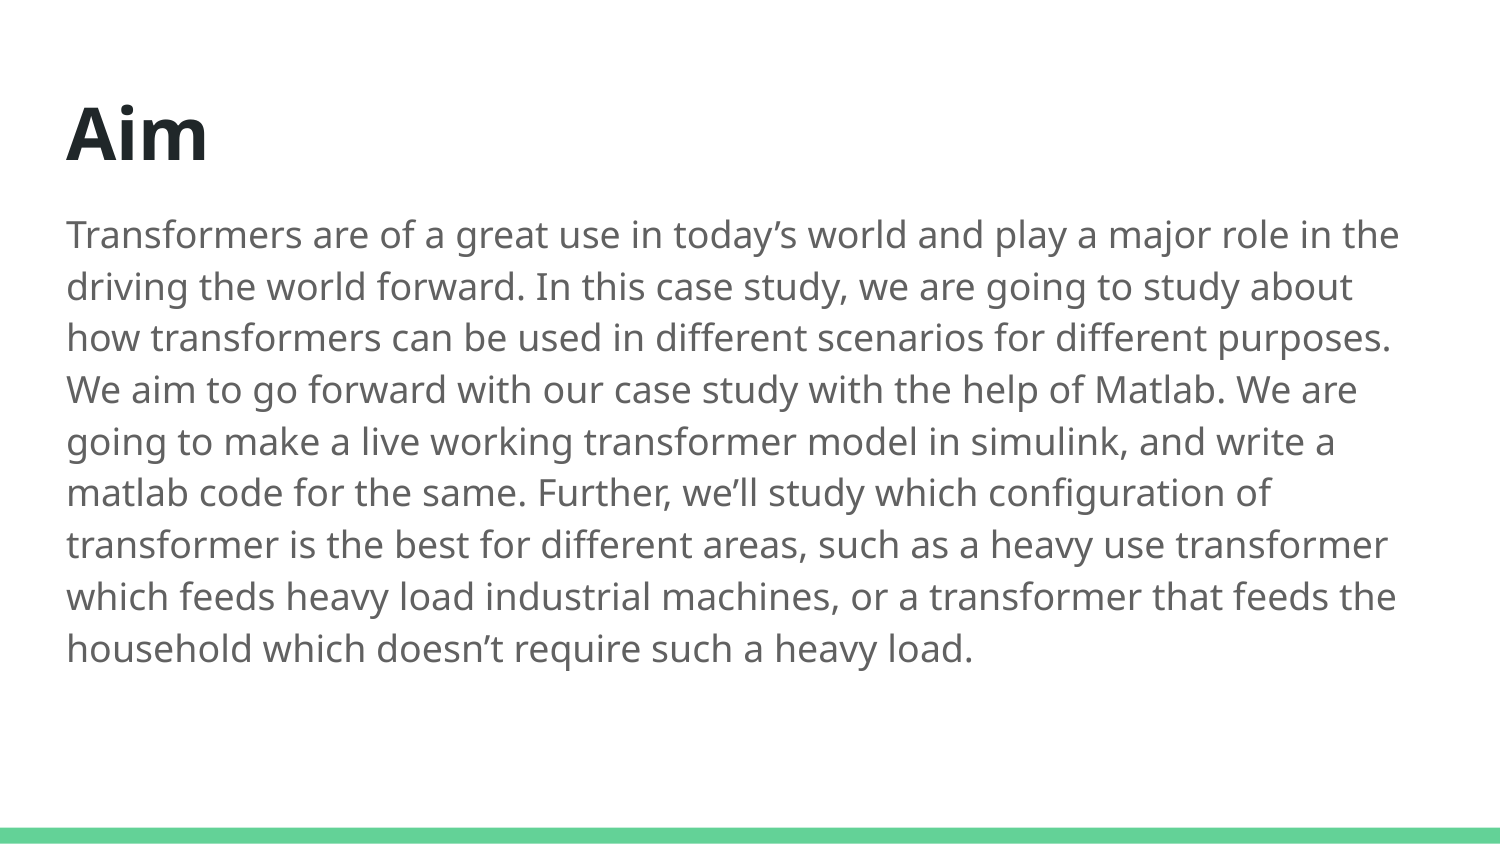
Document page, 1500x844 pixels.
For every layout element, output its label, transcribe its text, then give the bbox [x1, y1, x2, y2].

list Transformers are of a great use in today’s world and play a major role in the driving the world forward. In this case study, we are going to study about how transformers can be used in different scenarios for different purposes. We aim to go forward with our case study with the help of Matlab. We are going to make a live working transformer model in simulink, and write a matlab code for the same. Further, we’ll study which configuration of transformer is the best for different areas, such as a heavy use transformer which feeds heavy load industrial machines, or a transformer that feeds the household which doesn’t require such a heavy load. [51, 189, 1449, 750]
title Aim [51, 72, 1449, 167]
